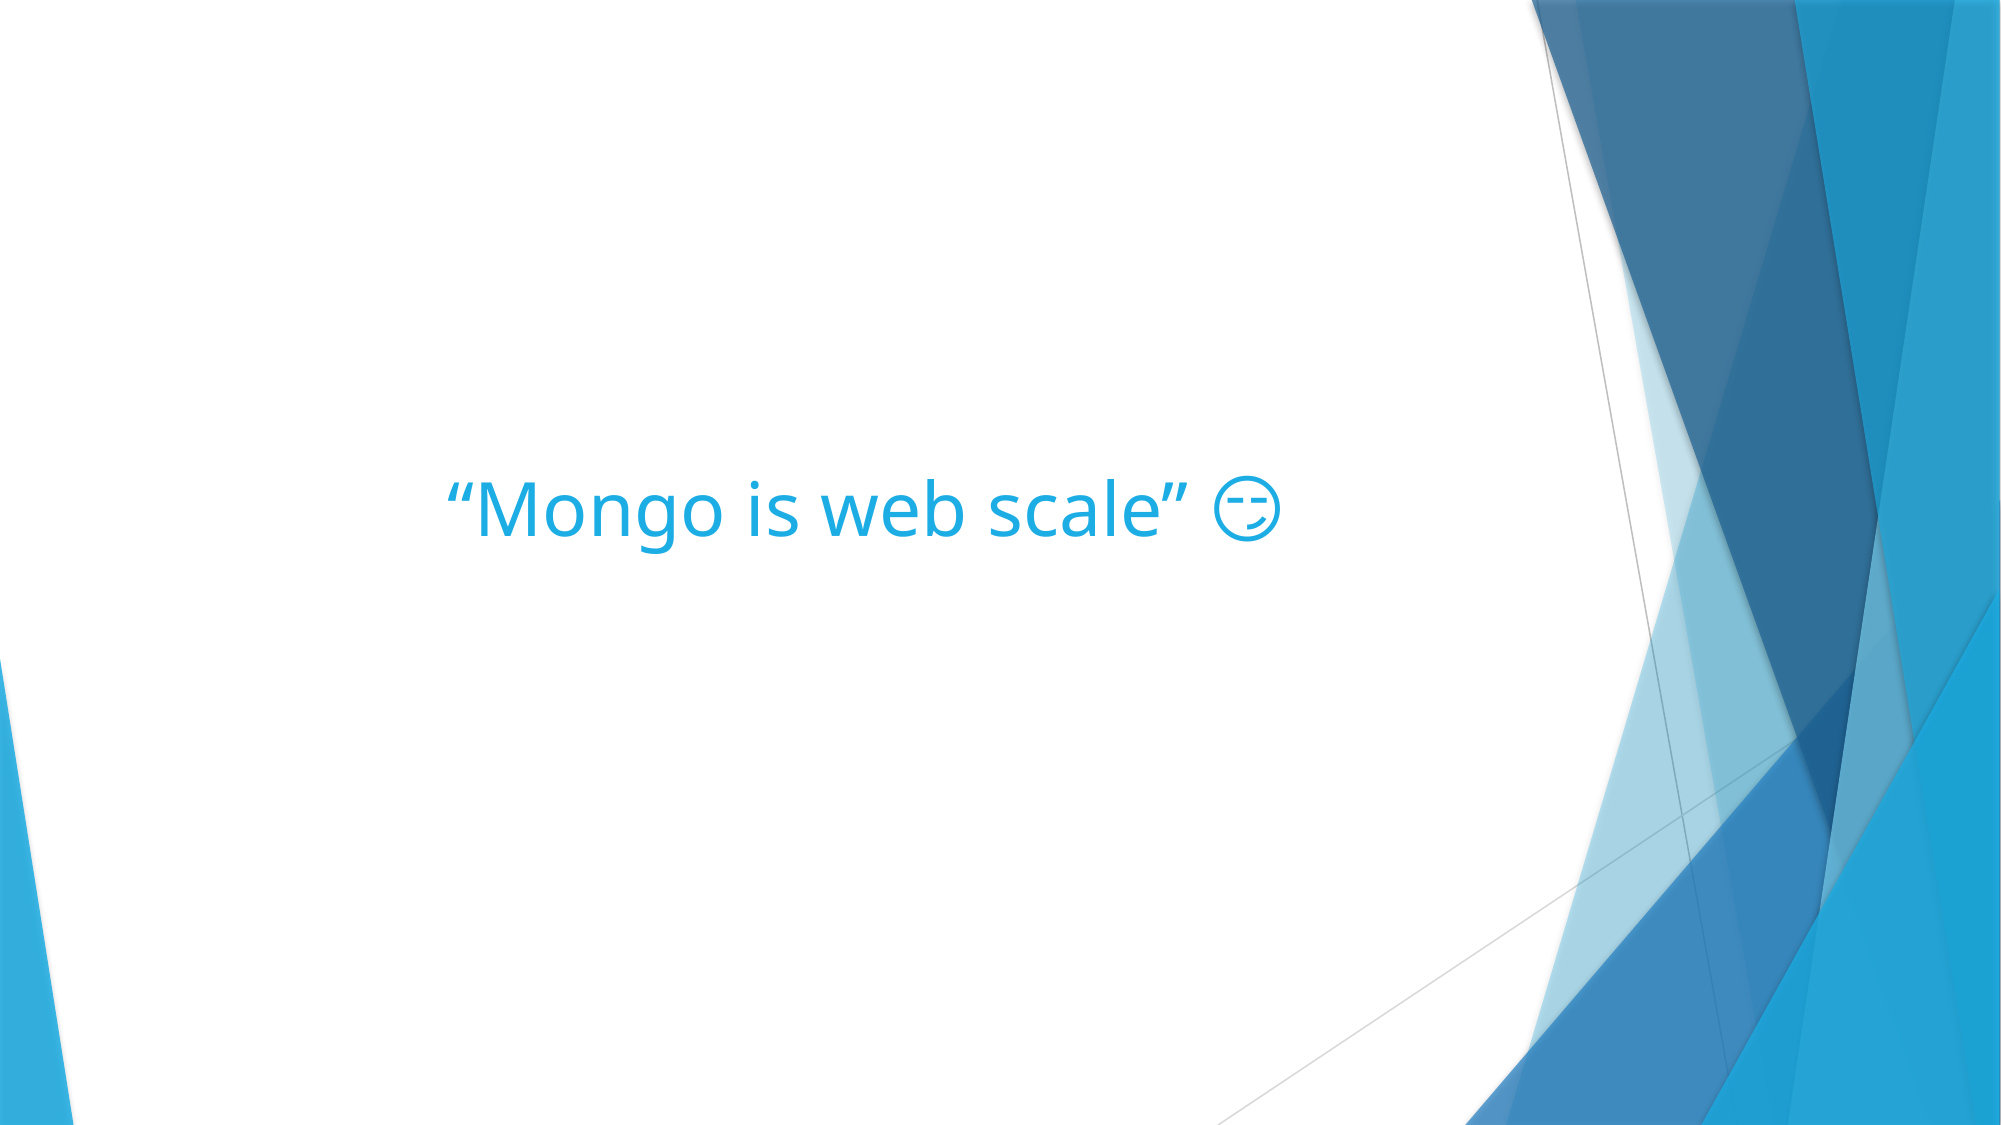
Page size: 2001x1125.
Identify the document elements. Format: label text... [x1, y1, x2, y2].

title “Mongo is web scale” 😏 [432, 454, 1844, 671]
